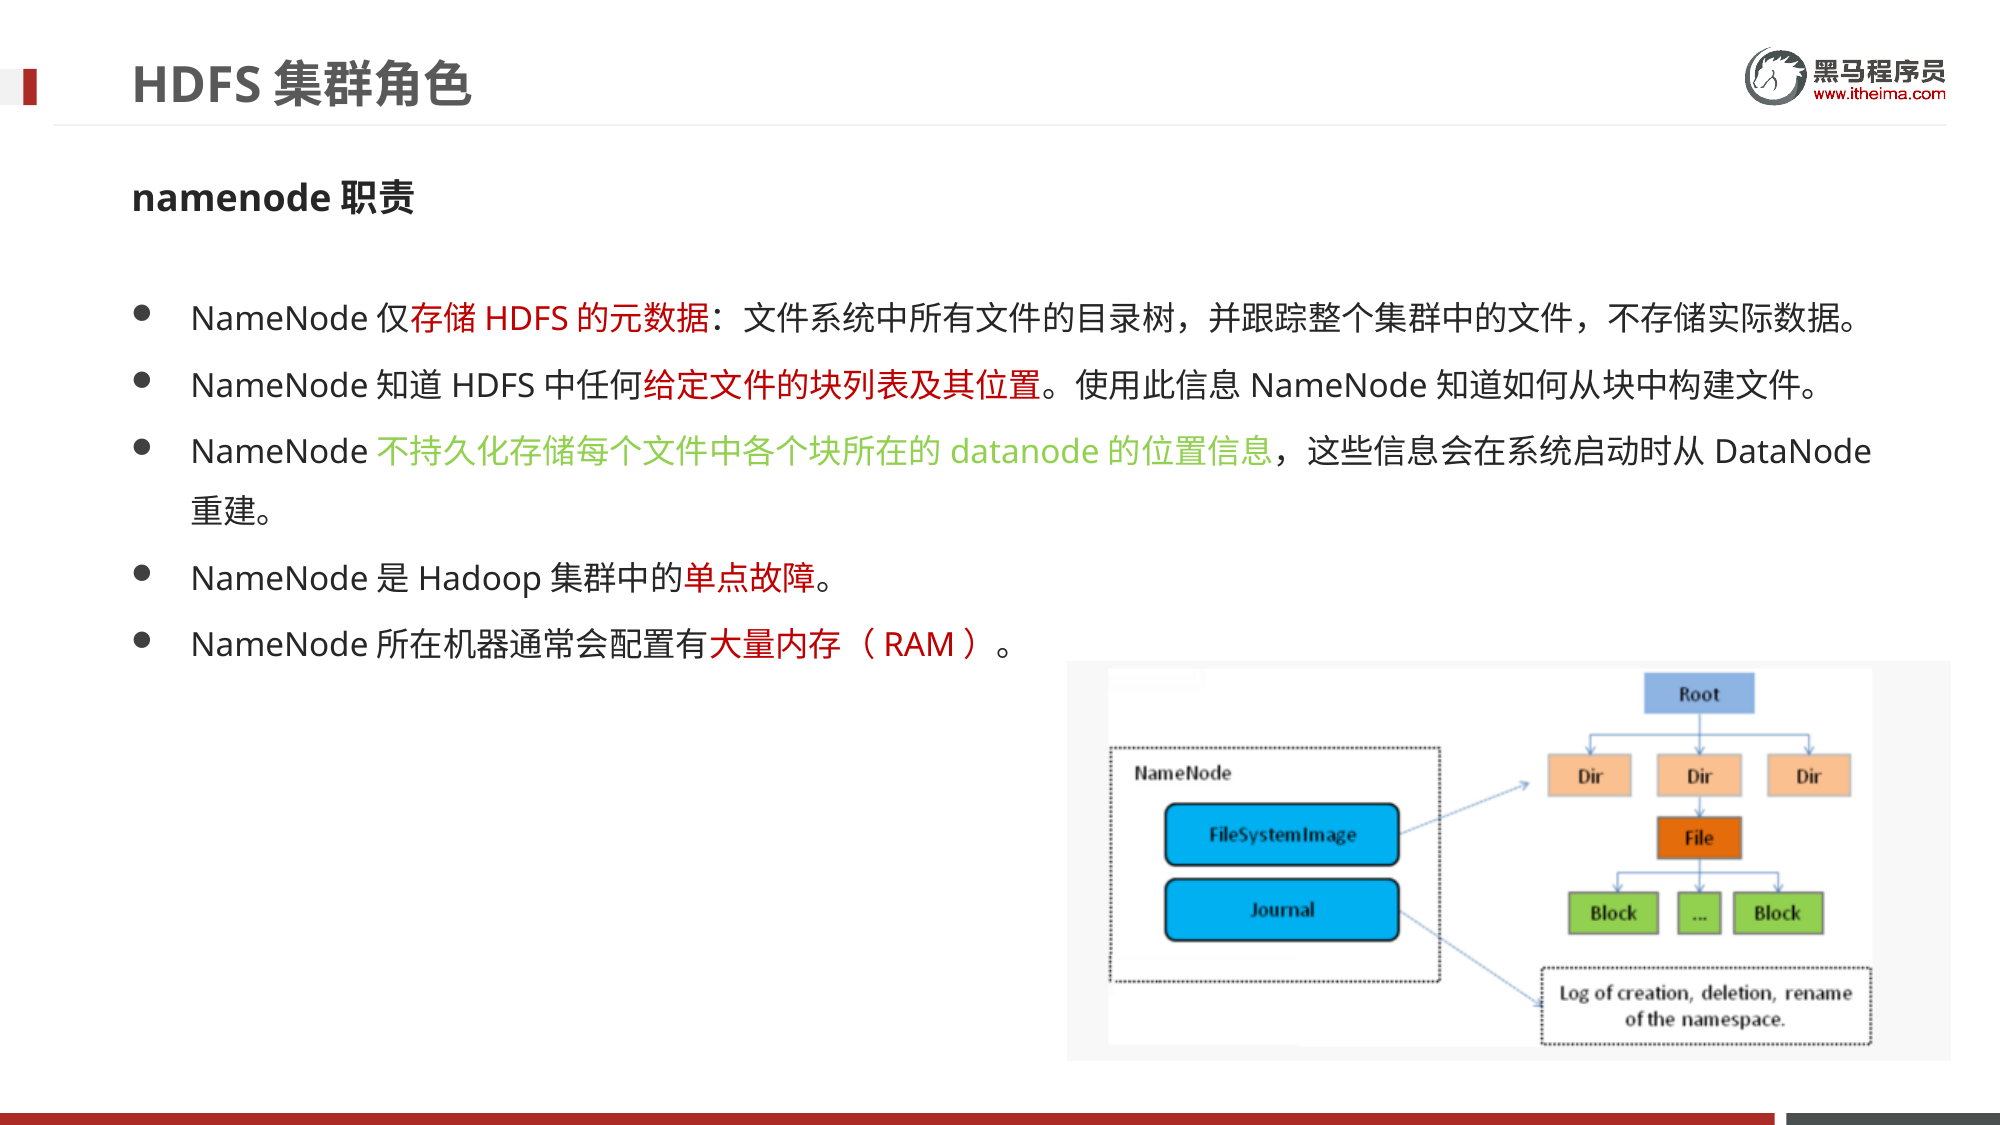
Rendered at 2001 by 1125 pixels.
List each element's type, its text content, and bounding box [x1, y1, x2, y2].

title HDFS集群角色 [116, 40, 1556, 125]
picture [1067, 661, 1952, 1061]
picture [1744, 46, 1946, 106]
list namenode职责 [116, 154, 1880, 239]
list NameNode仅存储HDFS的元数据：文件系统中所有文件的目录树，并跟踪整个集群中的文件，不存储实际数据。 NameNode知道HDFS中任何给定文件的块列表及其位置。使用此信息NameNode知道如何从块中构建文件。 NameNode不持久化存储每个文件中各个块所在的datanode的位置信息，这些信息会在系统启动时从DataNode重建。 NameNode是Hadoop集群中的单点故障。 NameNode所在机器通常会配置有大量内存（RAM）。 [116, 270, 1899, 963]
